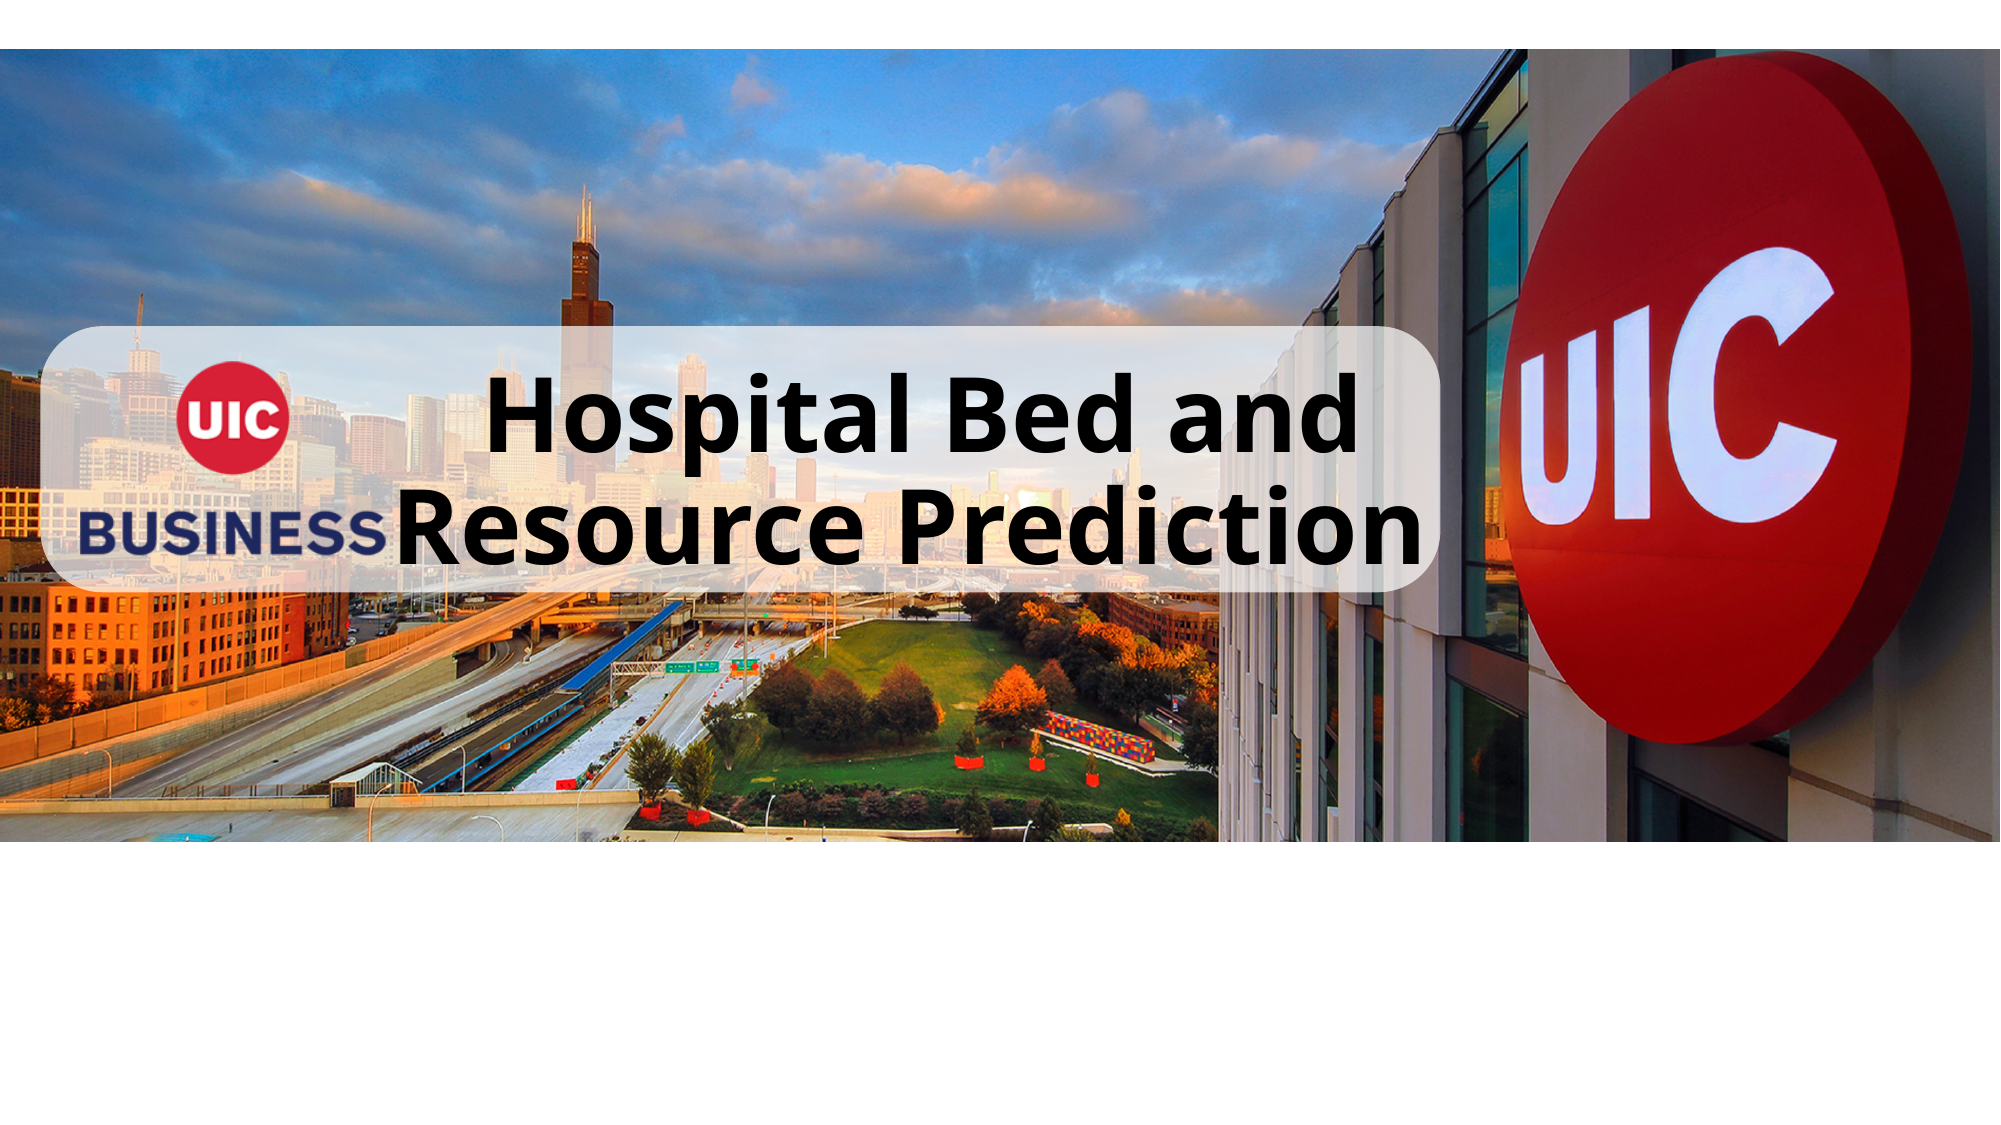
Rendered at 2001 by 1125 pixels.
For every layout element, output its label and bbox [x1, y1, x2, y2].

picture [0, 49, 2000, 843]
